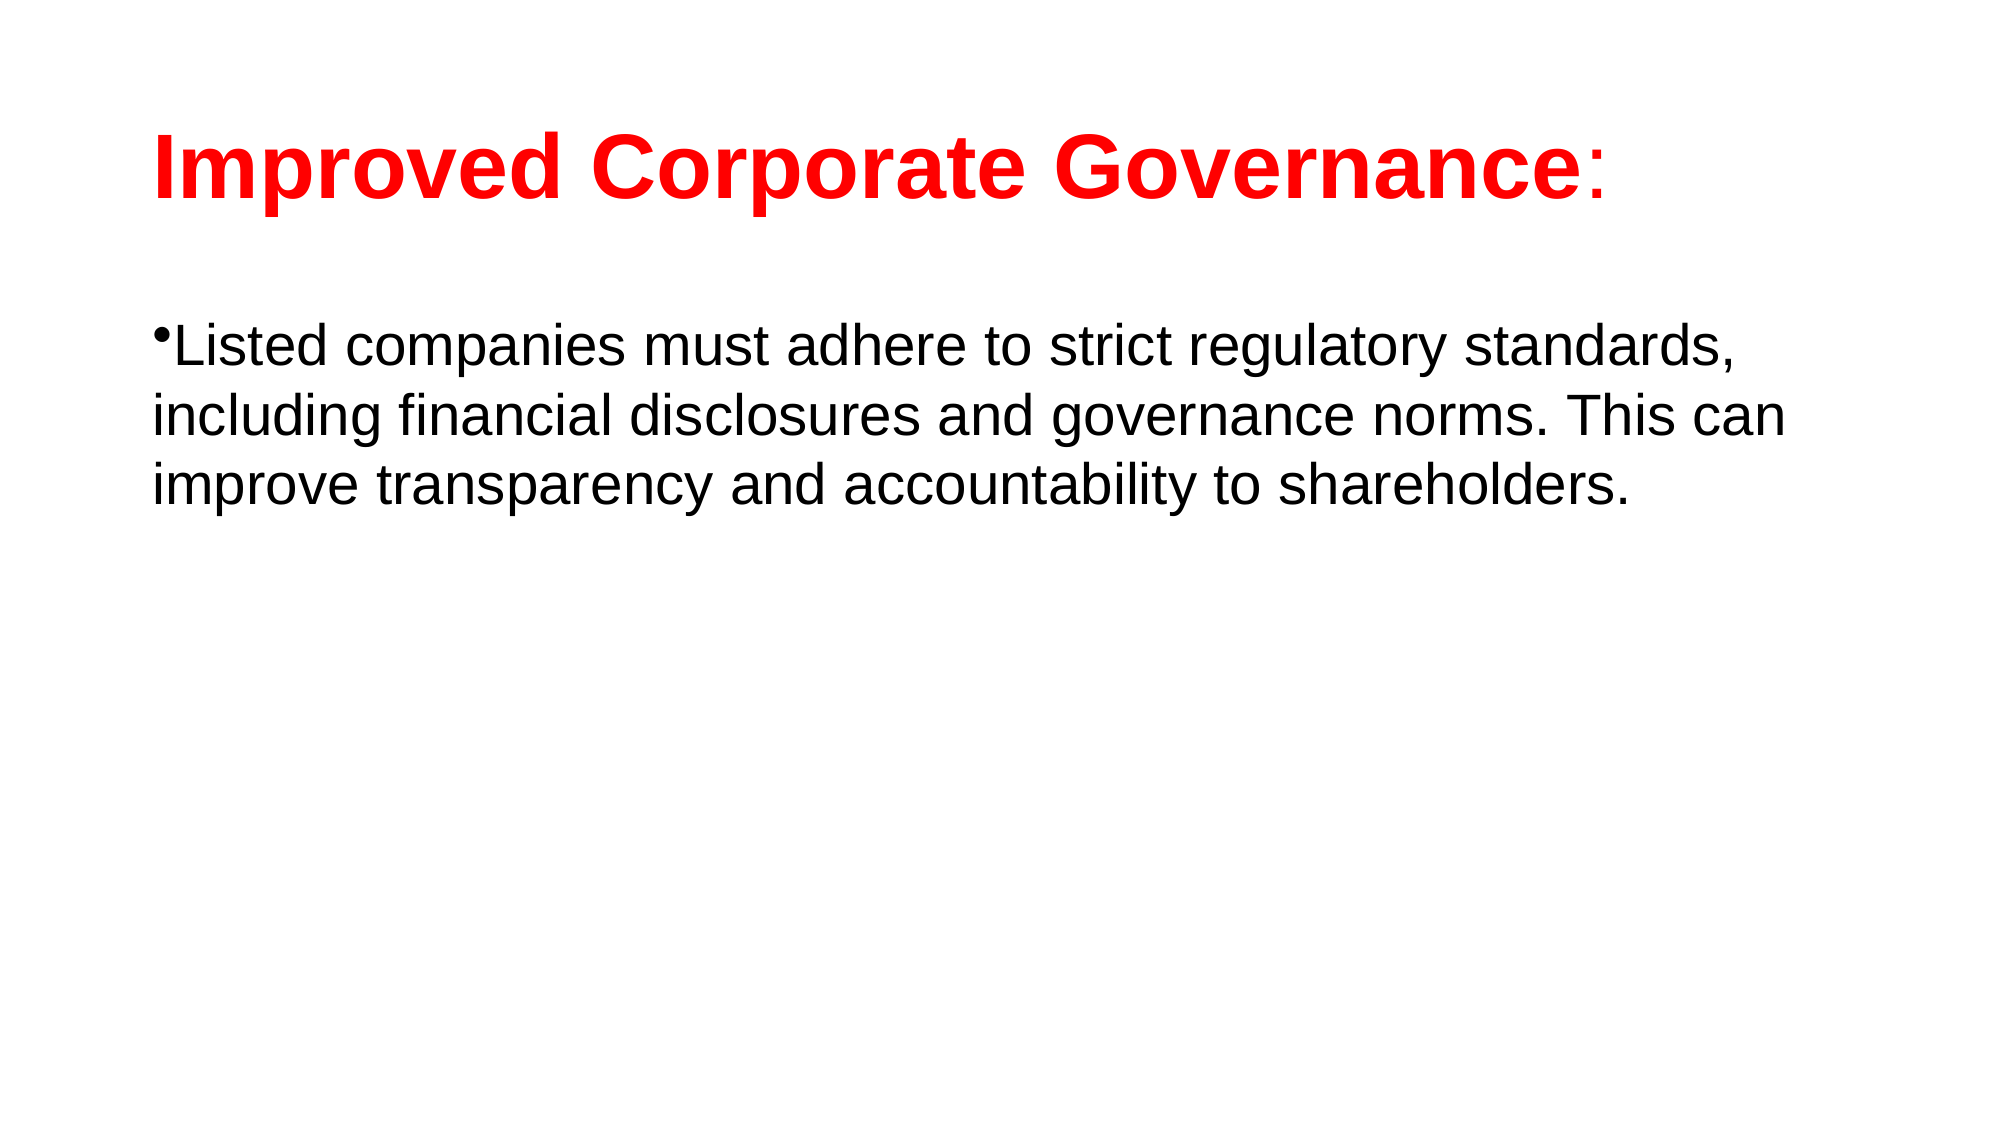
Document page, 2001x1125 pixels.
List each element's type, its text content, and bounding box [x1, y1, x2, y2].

title Improved Corporate Governance: [137, 59, 1863, 278]
list Listed companies must adhere to strict regulatory standards, including financial disclosures and governance norms. This can improve transparency and accountability to shareholders. [137, 299, 1863, 1014]
